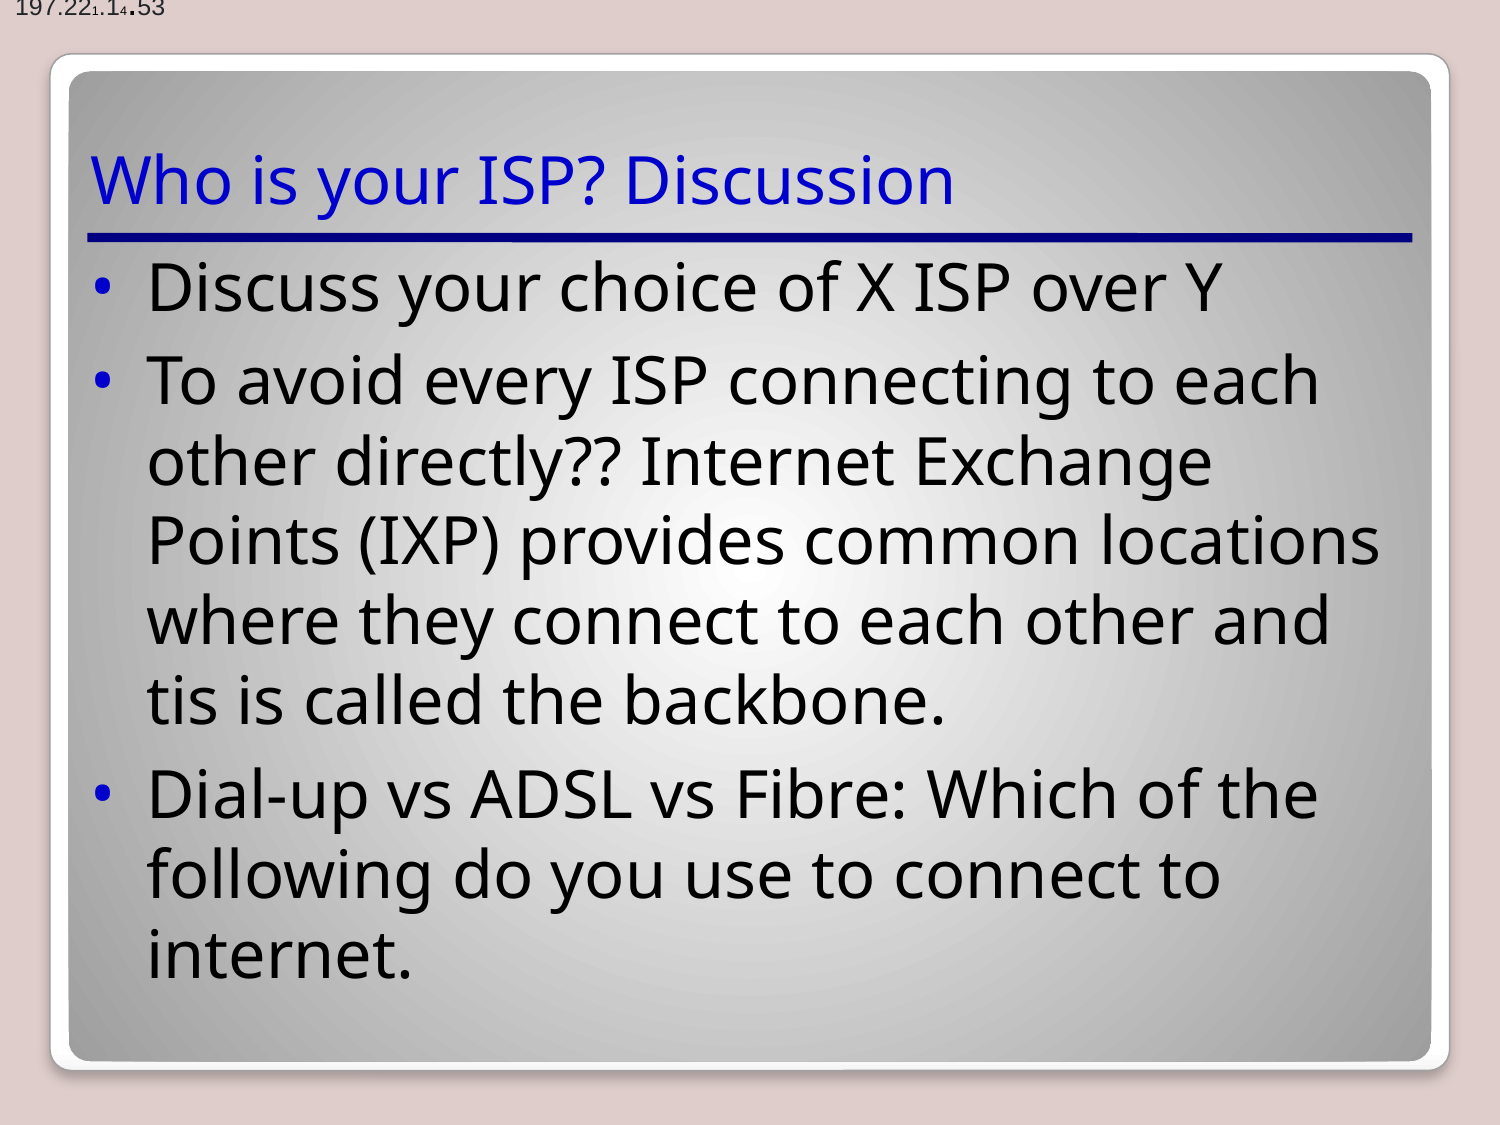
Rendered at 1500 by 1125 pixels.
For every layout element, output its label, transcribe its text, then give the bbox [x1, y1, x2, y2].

title Who is your ISP? Discussion [75, 75, 1425, 225]
list Discuss your choice of X ISP over Y To avoid every ISP connecting to each other directly?? Internet Exchange Points (IXP) provides common locations where they connect to each other and tis is called the backbone. Dial-up vs ADSL vs Fibre: Which of the following do you use to connect to internet. [75, 237, 1425, 1063]
text_box 197.221.14.53 [0, 0, 1500, 31]
